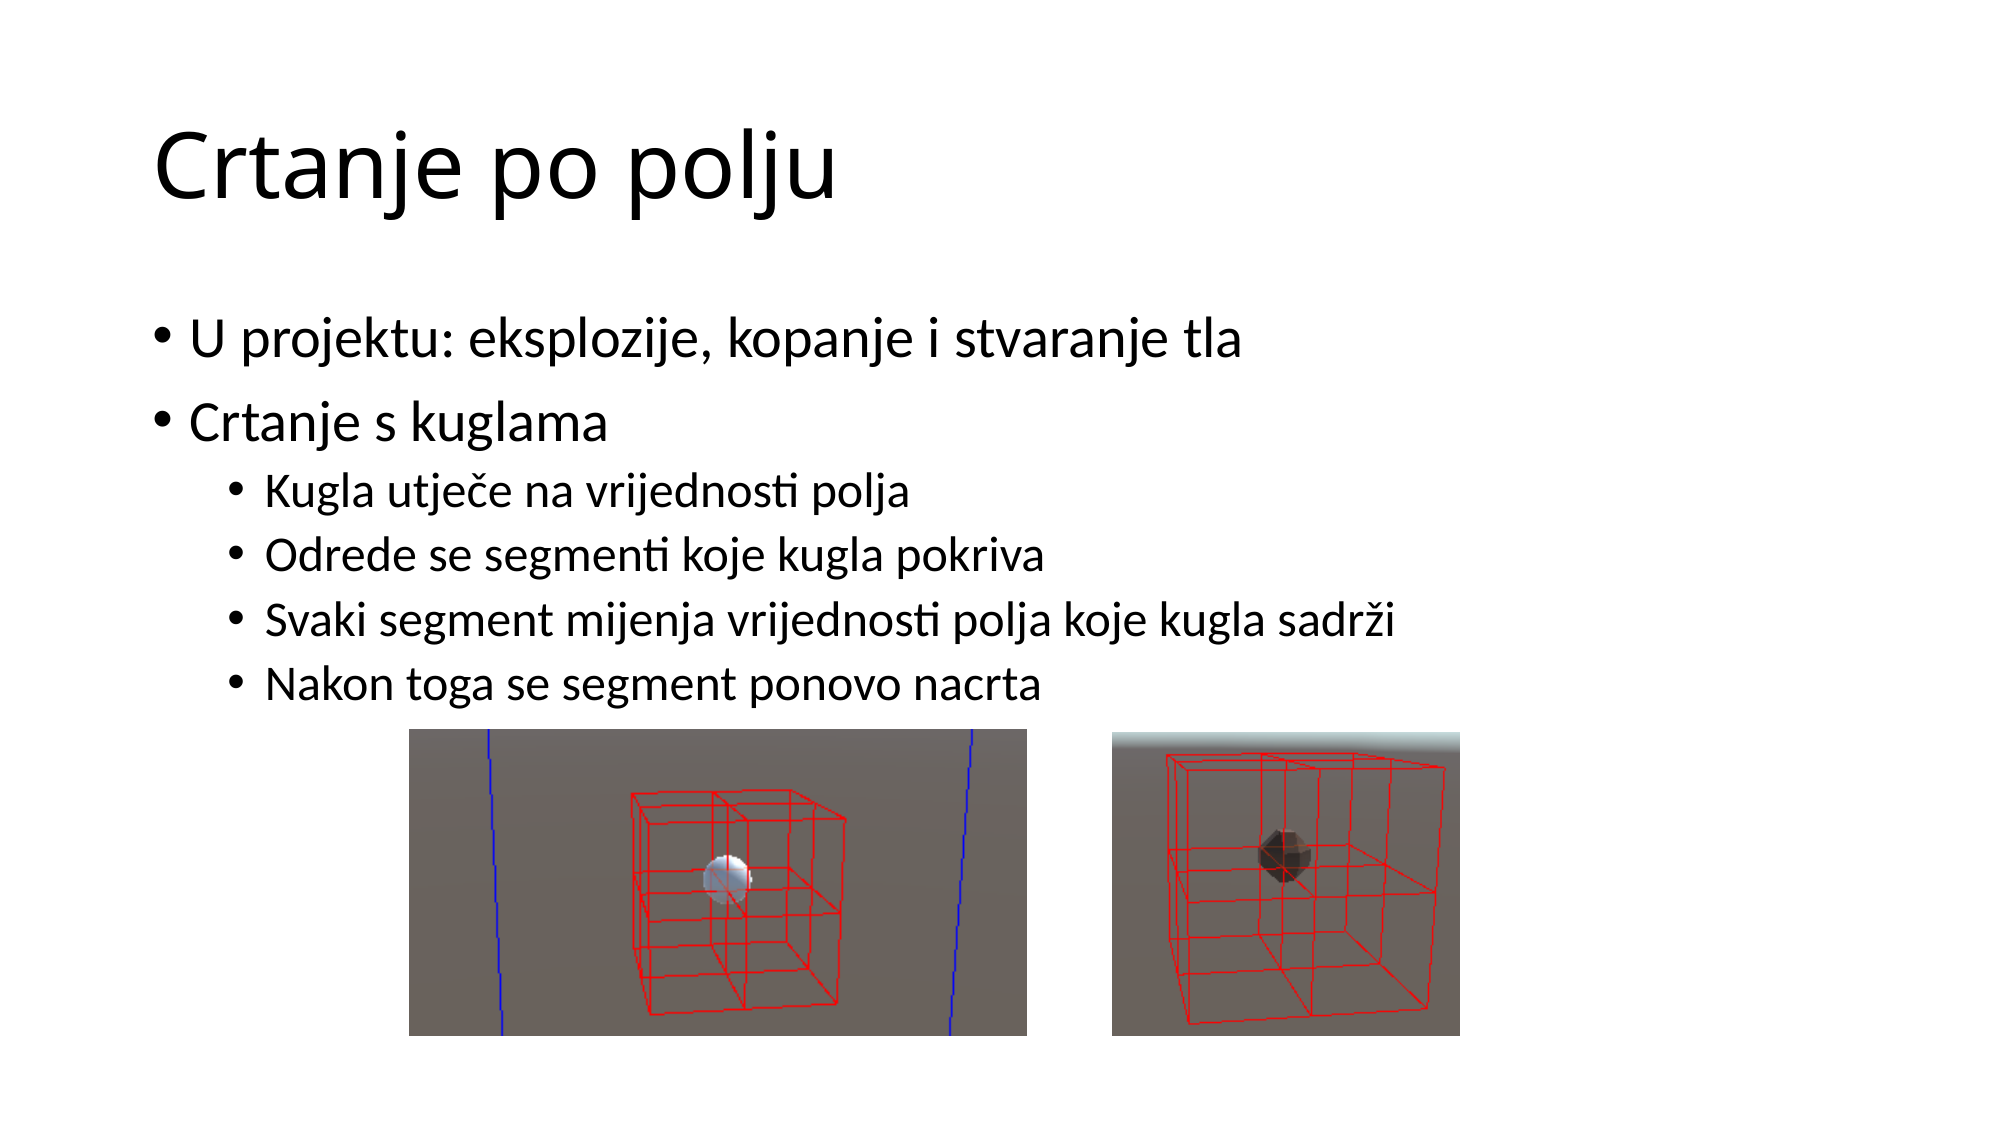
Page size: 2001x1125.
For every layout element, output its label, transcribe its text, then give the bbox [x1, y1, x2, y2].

picture [409, 729, 1027, 1036]
list U projektu: eksplozije, kopanje i stvaranje tla Crtanje s kuglama Kugla utječe na vrijednosti polja Odrede se segmenti koje kugla pokriva Svaki segment mijenja vrijednosti polja koje kugla sadrži Nakon toga se segment ponovo nacrta [137, 299, 1863, 1014]
picture [1112, 732, 1460, 1036]
title Crtanje po polju [137, 59, 1863, 278]
